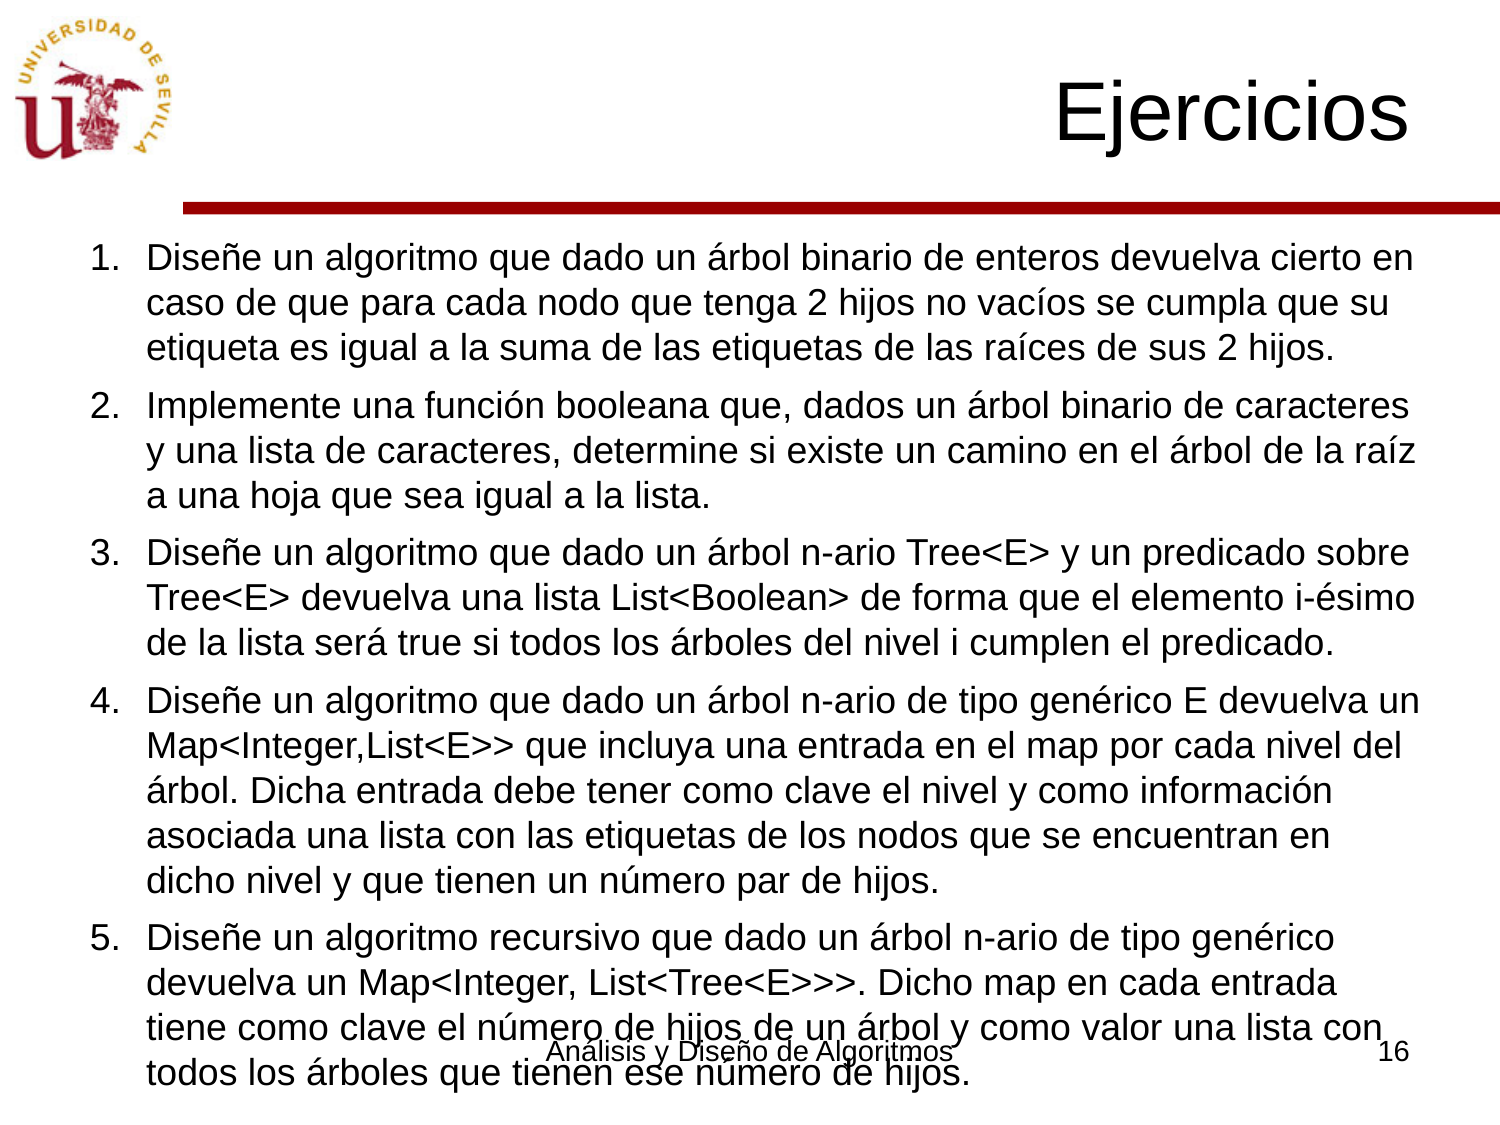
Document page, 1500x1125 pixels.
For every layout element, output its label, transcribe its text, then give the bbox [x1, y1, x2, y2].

picture [14, 16, 172, 161]
text_box Diseñe un algoritmo que dado un árbol binario de enteros devuelva cierto en caso de que para cada nodo que tenga 2 hijos no vacíos se cumpla que su etiqueta es igual a la suma de las etiquetas de las raíces de sus 2 hijos. Implemente una función booleana que, dados un árbol binario de caracteres y una lista de caracteres, determine si existe un camino en el árbol de la raíz a una hoja que sea igual a la lista. Diseñe un algoritmo que dado un árbol n-ario Tree<E> y un predicado sobre Tree<E> devuelva una lista List<Boolean> de forma que el elemento i-ésimo de la lista será true si todos los árboles del nivel i cumplen el predicado. Diseñe un algoritmo que dado un árbol n-ario de tipo genérico E devuelva un Map<Integer,List<E>> que incluya una entrada en el map por cada nivel del árbol. Dicha entrada debe tener como clave el nivel y como información asociada una lista con las etiquetas de los nodos que se encuentran en dicho nivel y que tienen un número par de hijos. Diseñe un algoritmo recursivo que dado un árbol n-ario de tipo genérico devuelva un Map<Integer, List<Tree<E>>>. Dicho map en cada entrada tiene como clave el número de hijos de un árbol y como valor una lista con todos los árboles que tienen ese número de hijos. [75, 225, 1441, 1101]
title Ejercicios [253, 31, 1425, 183]
